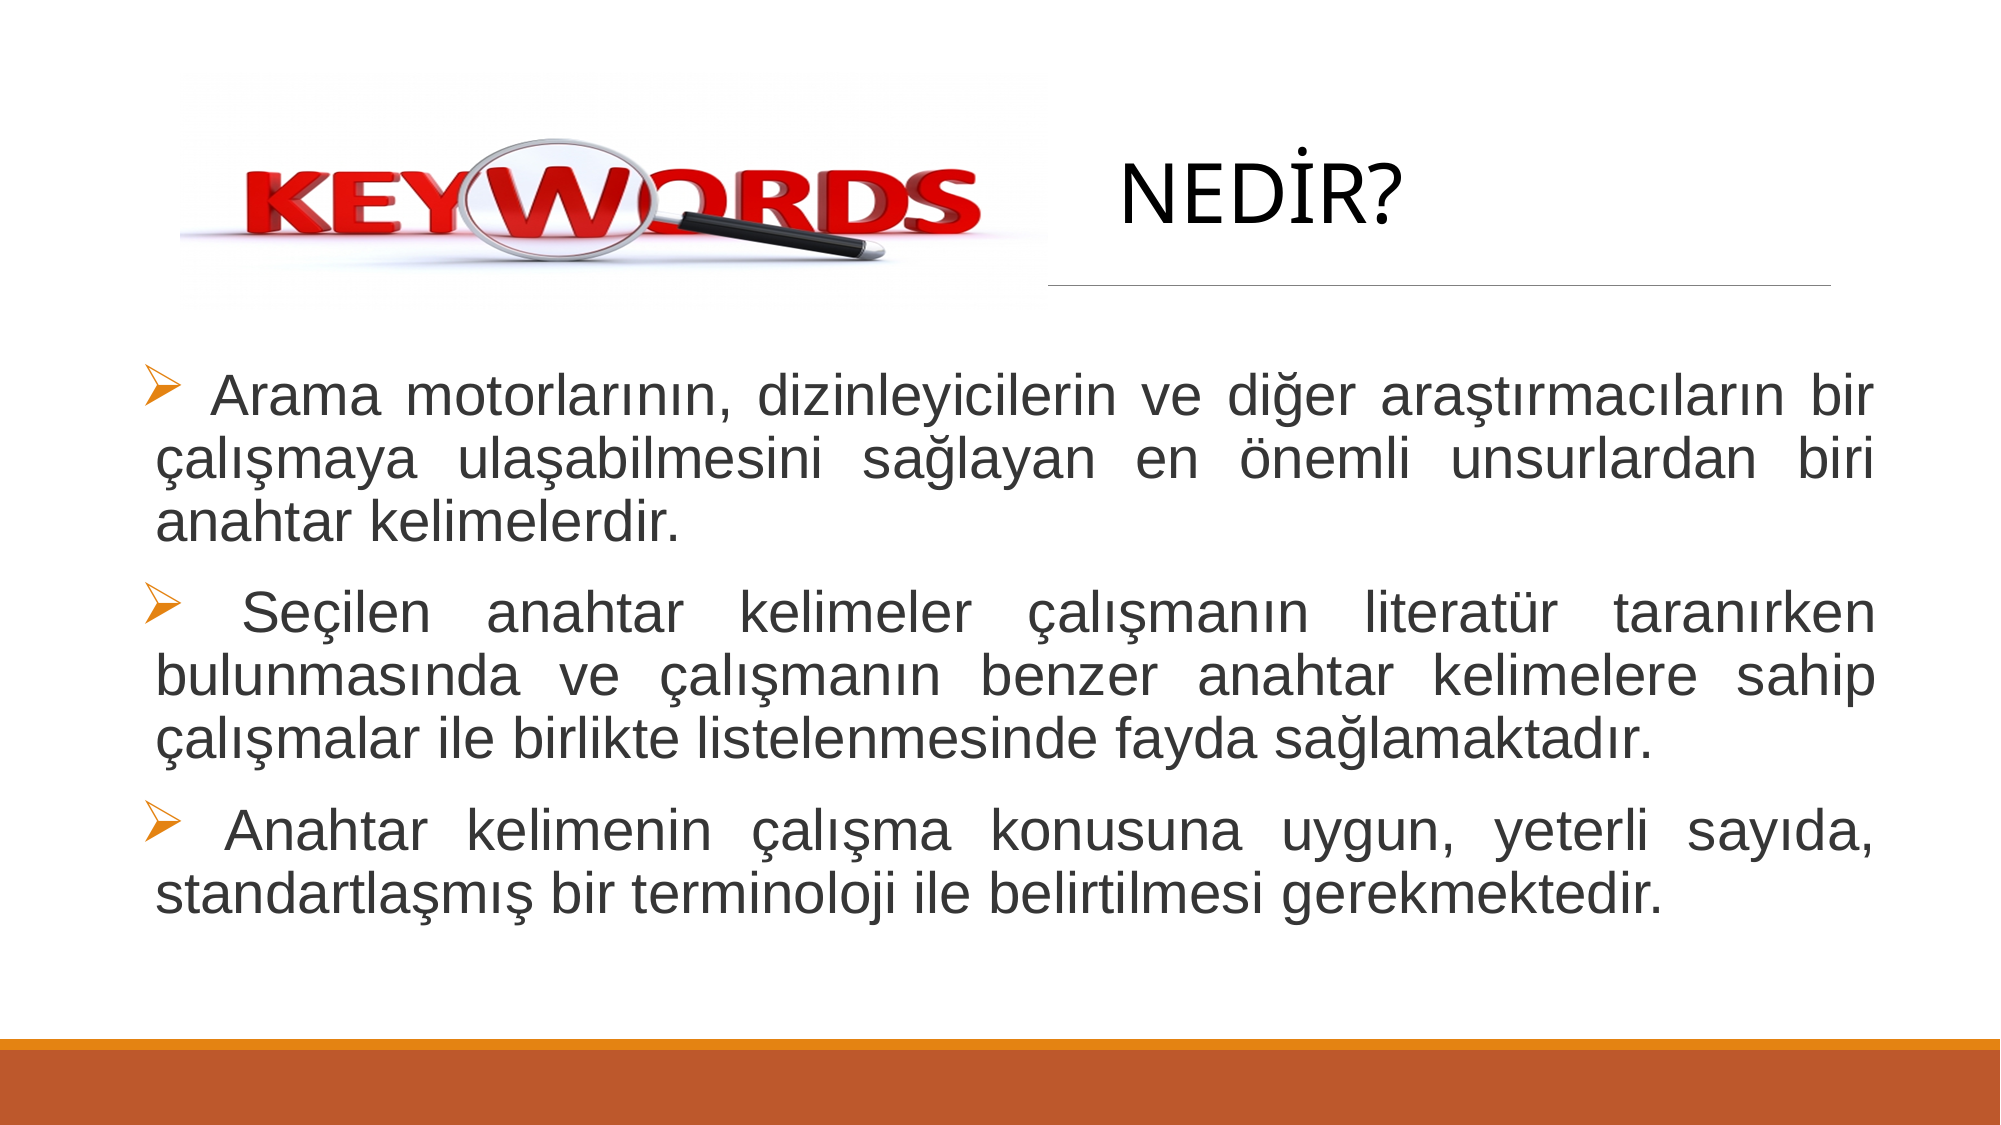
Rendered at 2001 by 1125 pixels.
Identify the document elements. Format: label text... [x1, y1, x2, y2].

picture [179, 71, 1049, 311]
list Arama motorlarının, dizinleyicilerin ve diğer araştırmacıların bir çalışmaya ulaşabilmesini sağlayan en önemli unsurlardan biri anahtar kelimelerdir. Seçilen anahtar kelimeler çalışmanın literatür taranırken bulunmasında ve çalışmanın benzer anahtar kelimelere sahip çalışmalar ile birlikte listelenmesinde fayda sağlamaktadır. Anahtar kelimenin çalışma konusuna uygun, yeterli sayıda, standartlaşmış bir terminoloji ile belirtilmesi gerekmektedir. [140, 357, 1878, 995]
text_box NEDİR? [1103, 133, 1420, 248]
